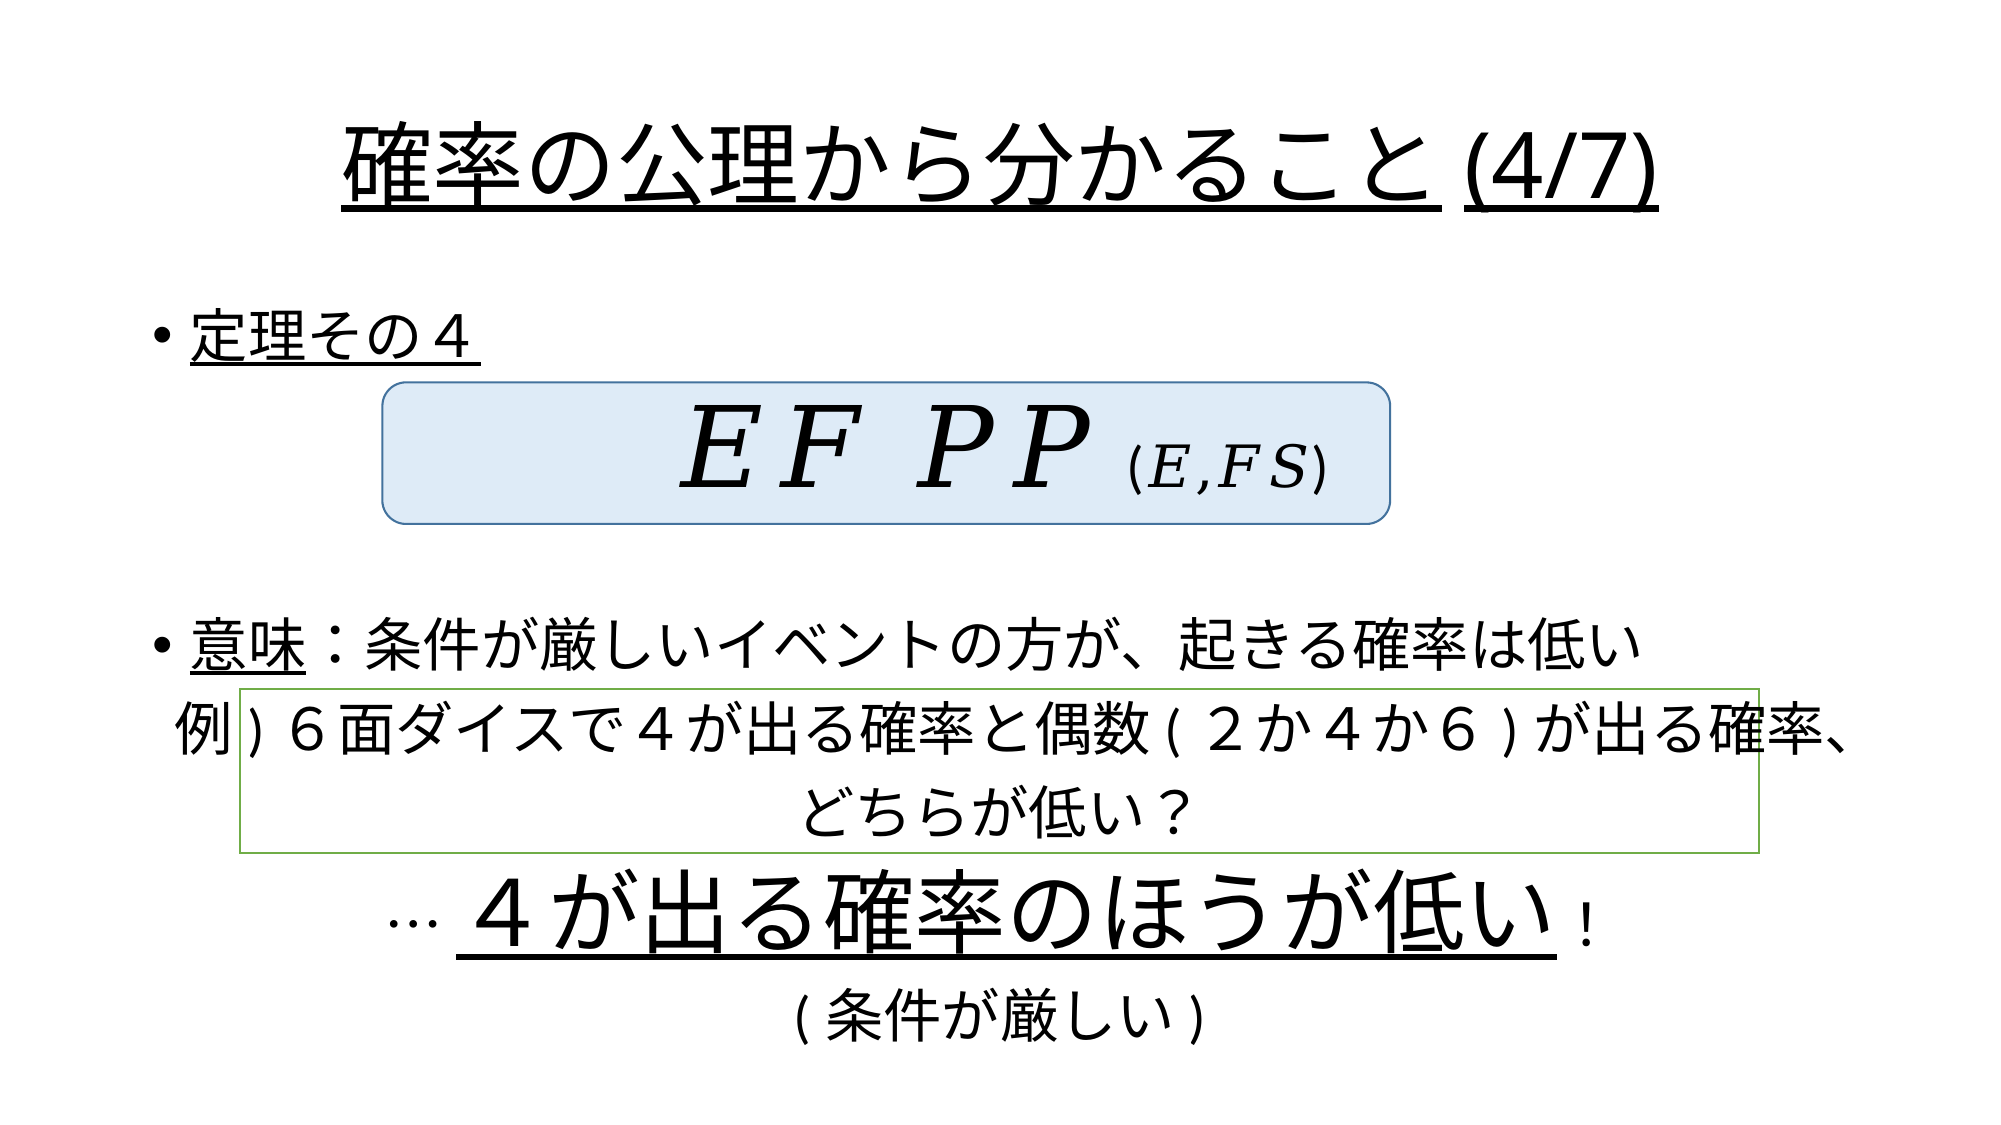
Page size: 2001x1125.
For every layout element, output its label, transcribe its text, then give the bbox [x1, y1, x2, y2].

text_box [381, 381, 1392, 525]
title 確率の公理から分かること(4/7) [137, 59, 1863, 278]
text_box [239, 688, 1760, 854]
